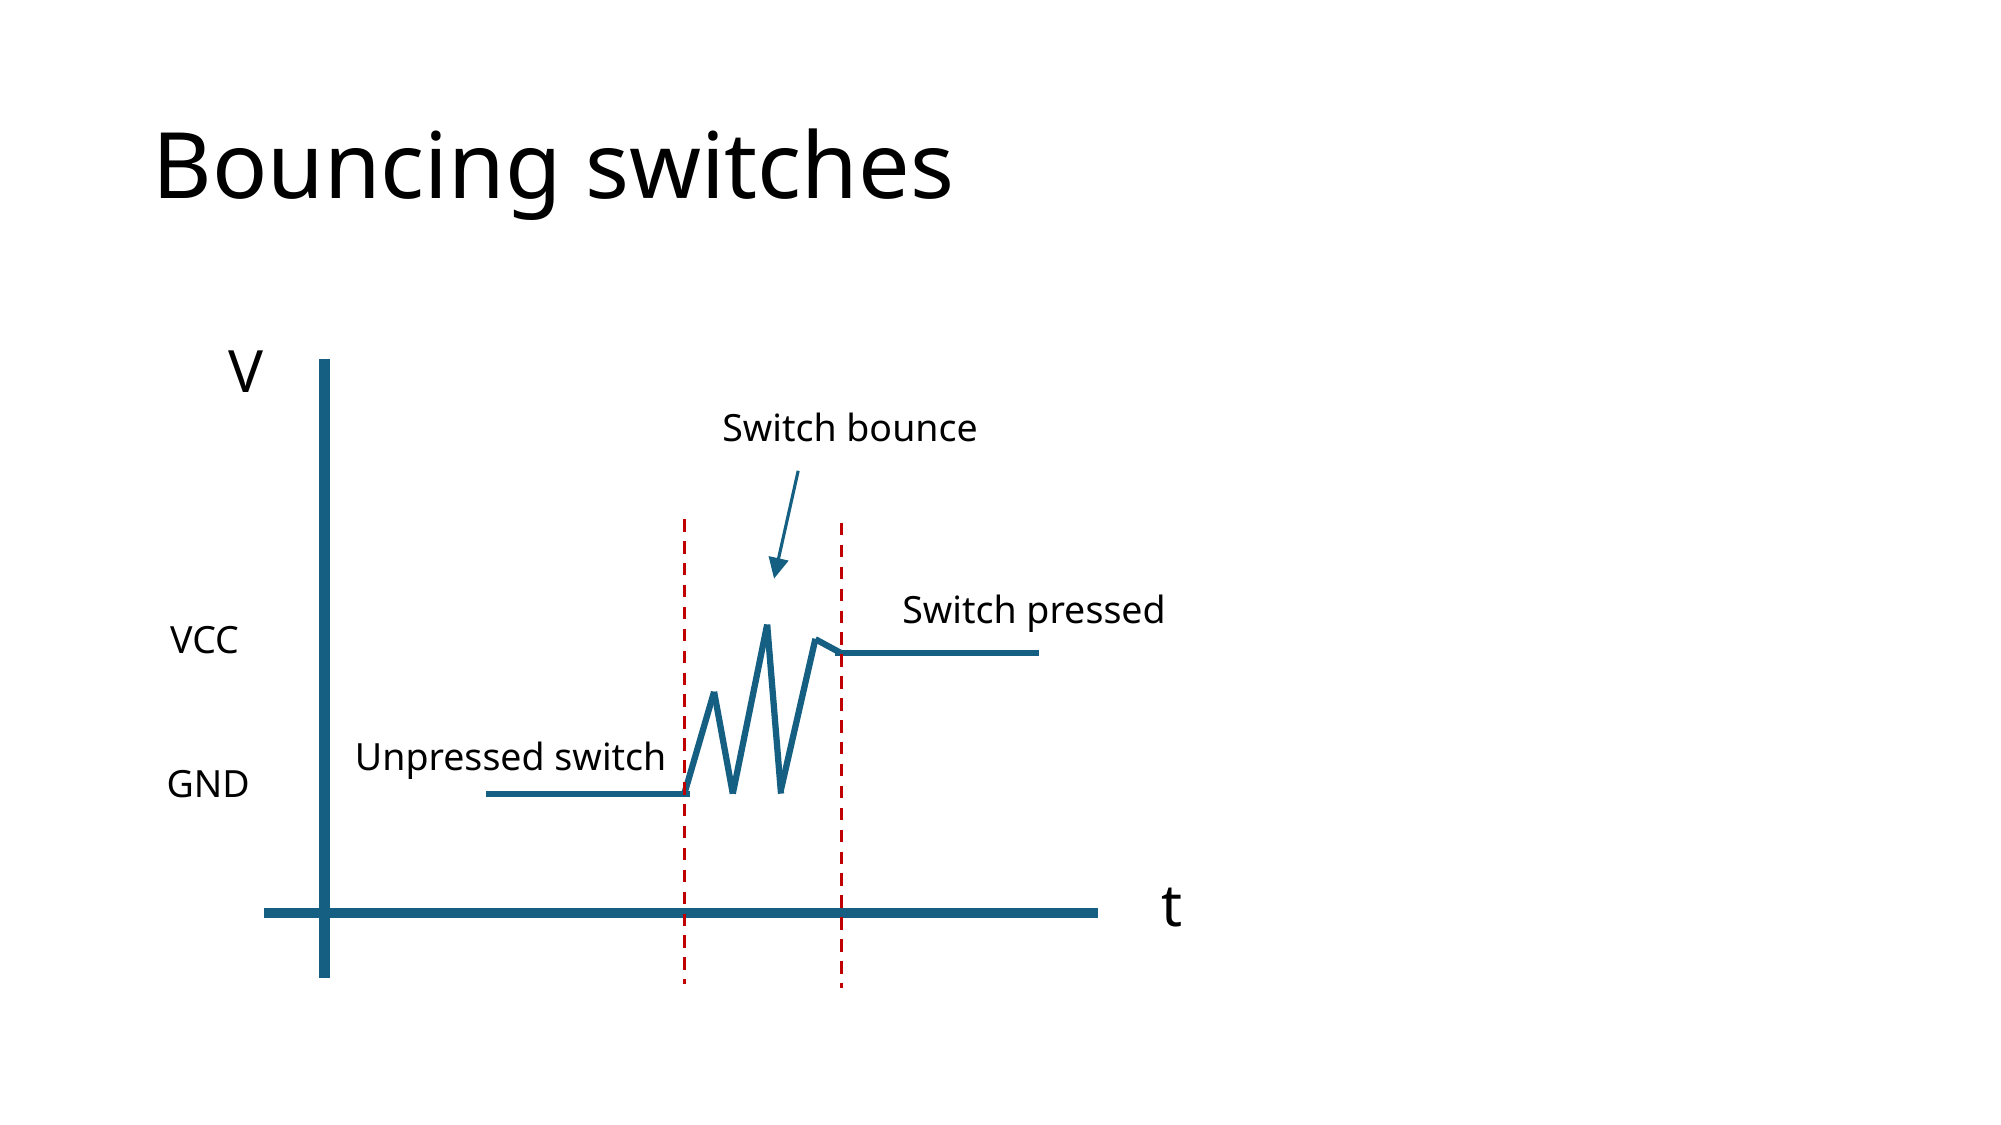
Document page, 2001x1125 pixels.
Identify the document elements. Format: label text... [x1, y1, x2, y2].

text_box t [1146, 861, 1198, 946]
text_box V [214, 326, 279, 412]
text_box Switch bounce [707, 396, 993, 456]
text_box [773, 470, 799, 579]
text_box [685, 624, 840, 795]
title Bouncing switches [137, 59, 1863, 278]
text_box GND [151, 752, 265, 813]
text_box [485, 624, 683, 795]
text_box Unpressed switch [340, 725, 485, 785]
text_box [842, 624, 1040, 795]
text_box Switch pressed [887, 578, 1181, 639]
text_box VCC [155, 608, 254, 669]
